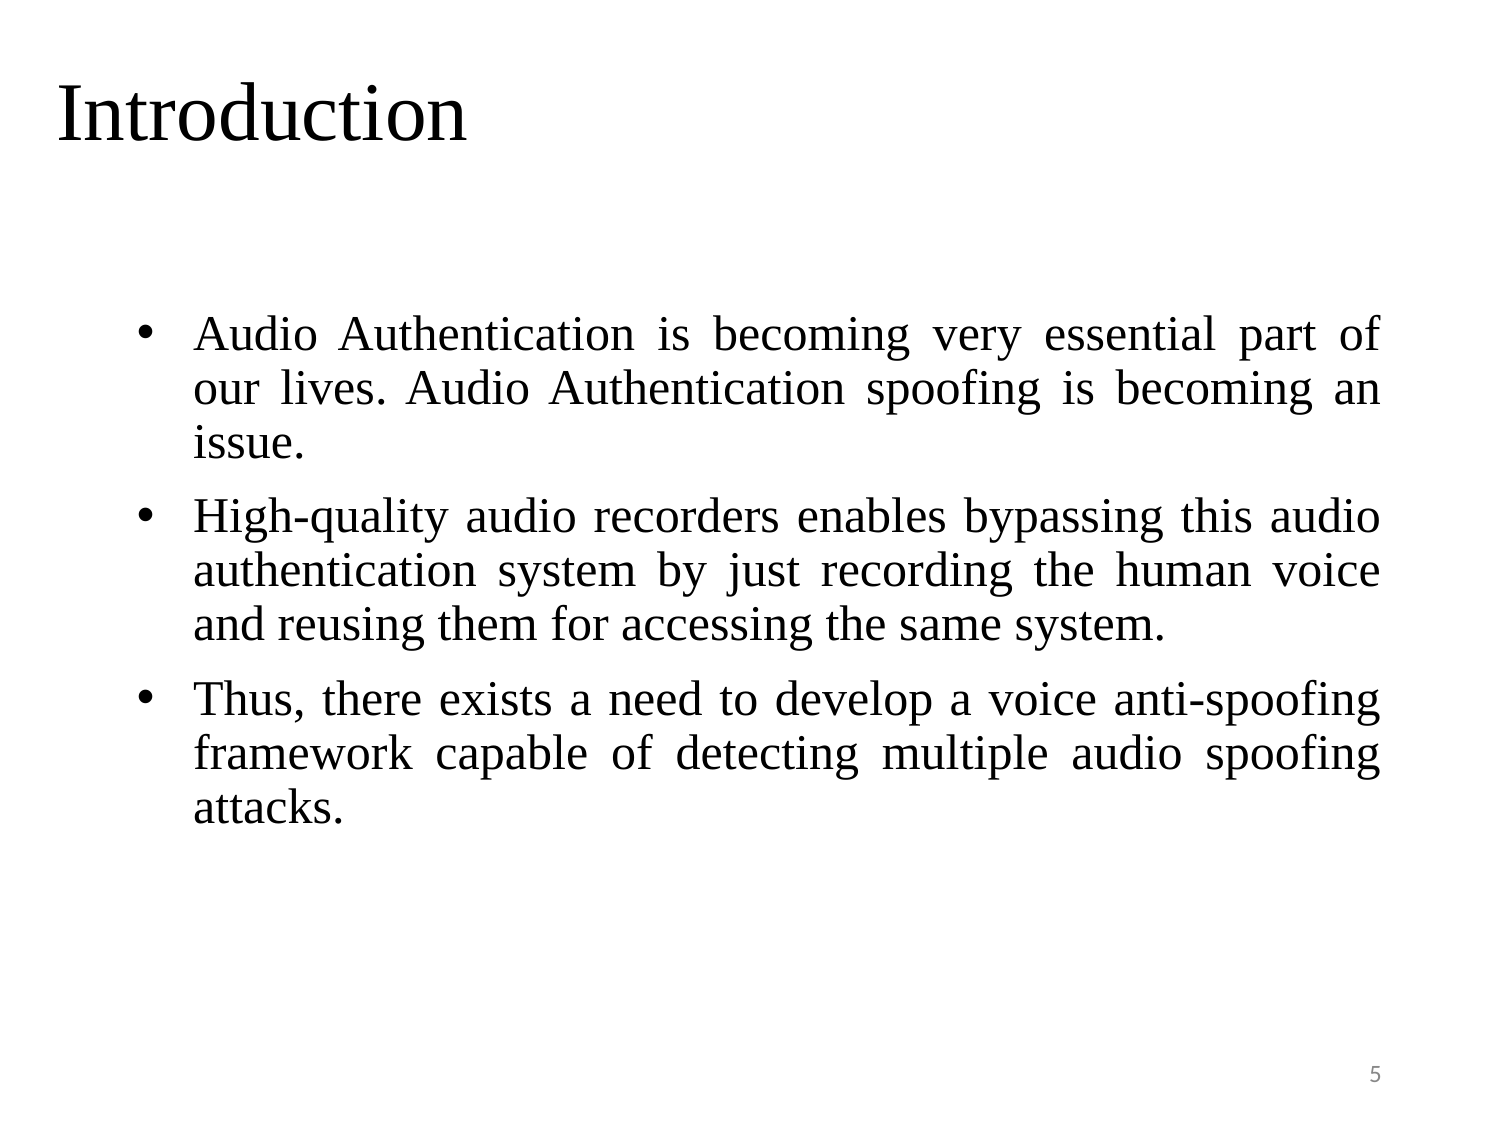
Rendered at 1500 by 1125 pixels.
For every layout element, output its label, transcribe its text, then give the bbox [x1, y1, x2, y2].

slide_number 5 [1059, 1042, 1397, 1103]
title Introduction [41, 4, 1336, 222]
list Audio Authentication is becoming very essential part of our lives. Audio Authentication spoofing is becoming an issue. High-quality audio recorders enables bypassing this audio authentication system by just recording the human voice and reusing them for accessing the same system. Thus, there exists a need to develop a voice anti-spoofing framework capable of detecting multiple audio spoofing attacks. [103, 299, 1397, 1014]
